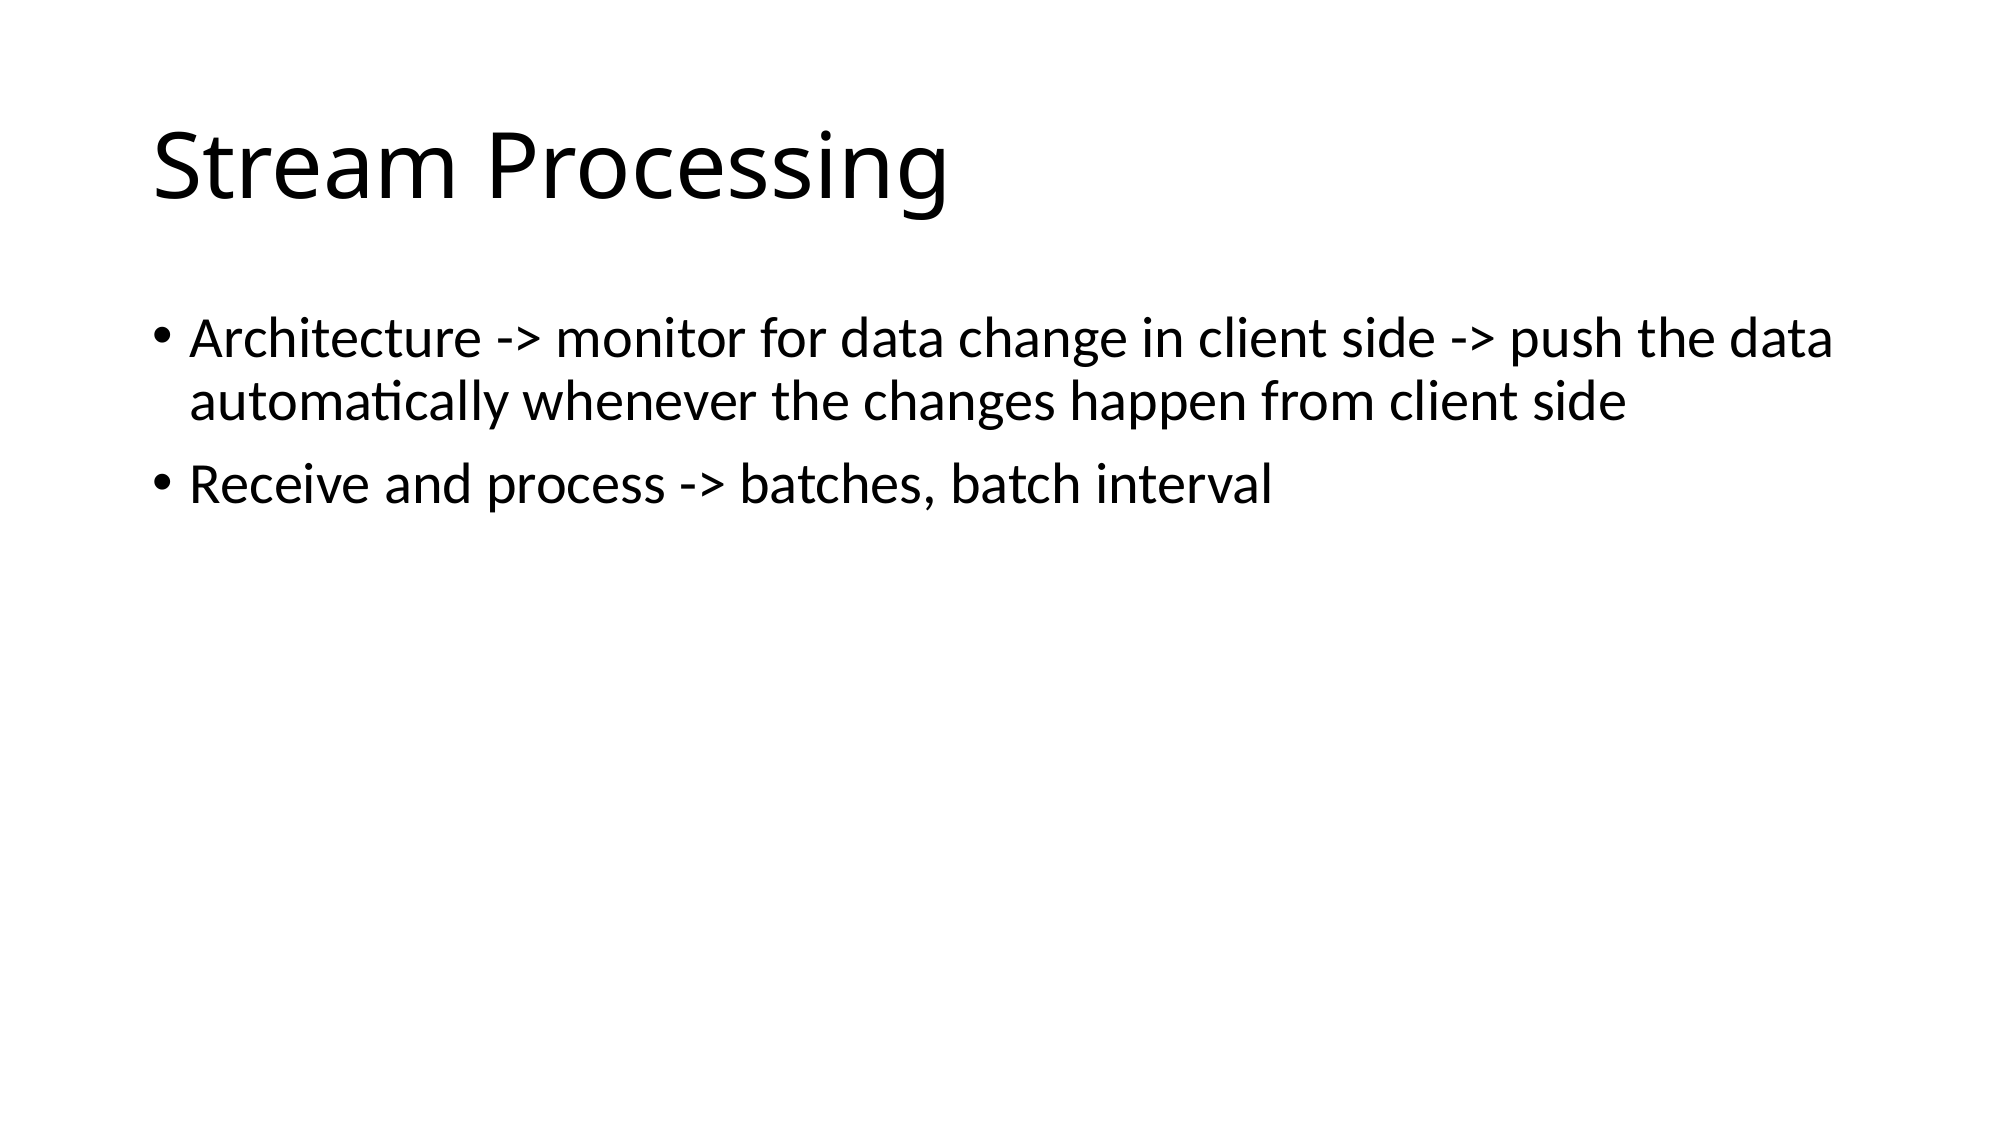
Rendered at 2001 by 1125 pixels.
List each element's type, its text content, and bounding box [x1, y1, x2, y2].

title Stream Processing [137, 59, 1863, 278]
list Architecture -> monitor for data change in client side -> push the data automatically whenever the changes happen from client side Receive and process -> batches, batch interval [137, 299, 1863, 1014]
